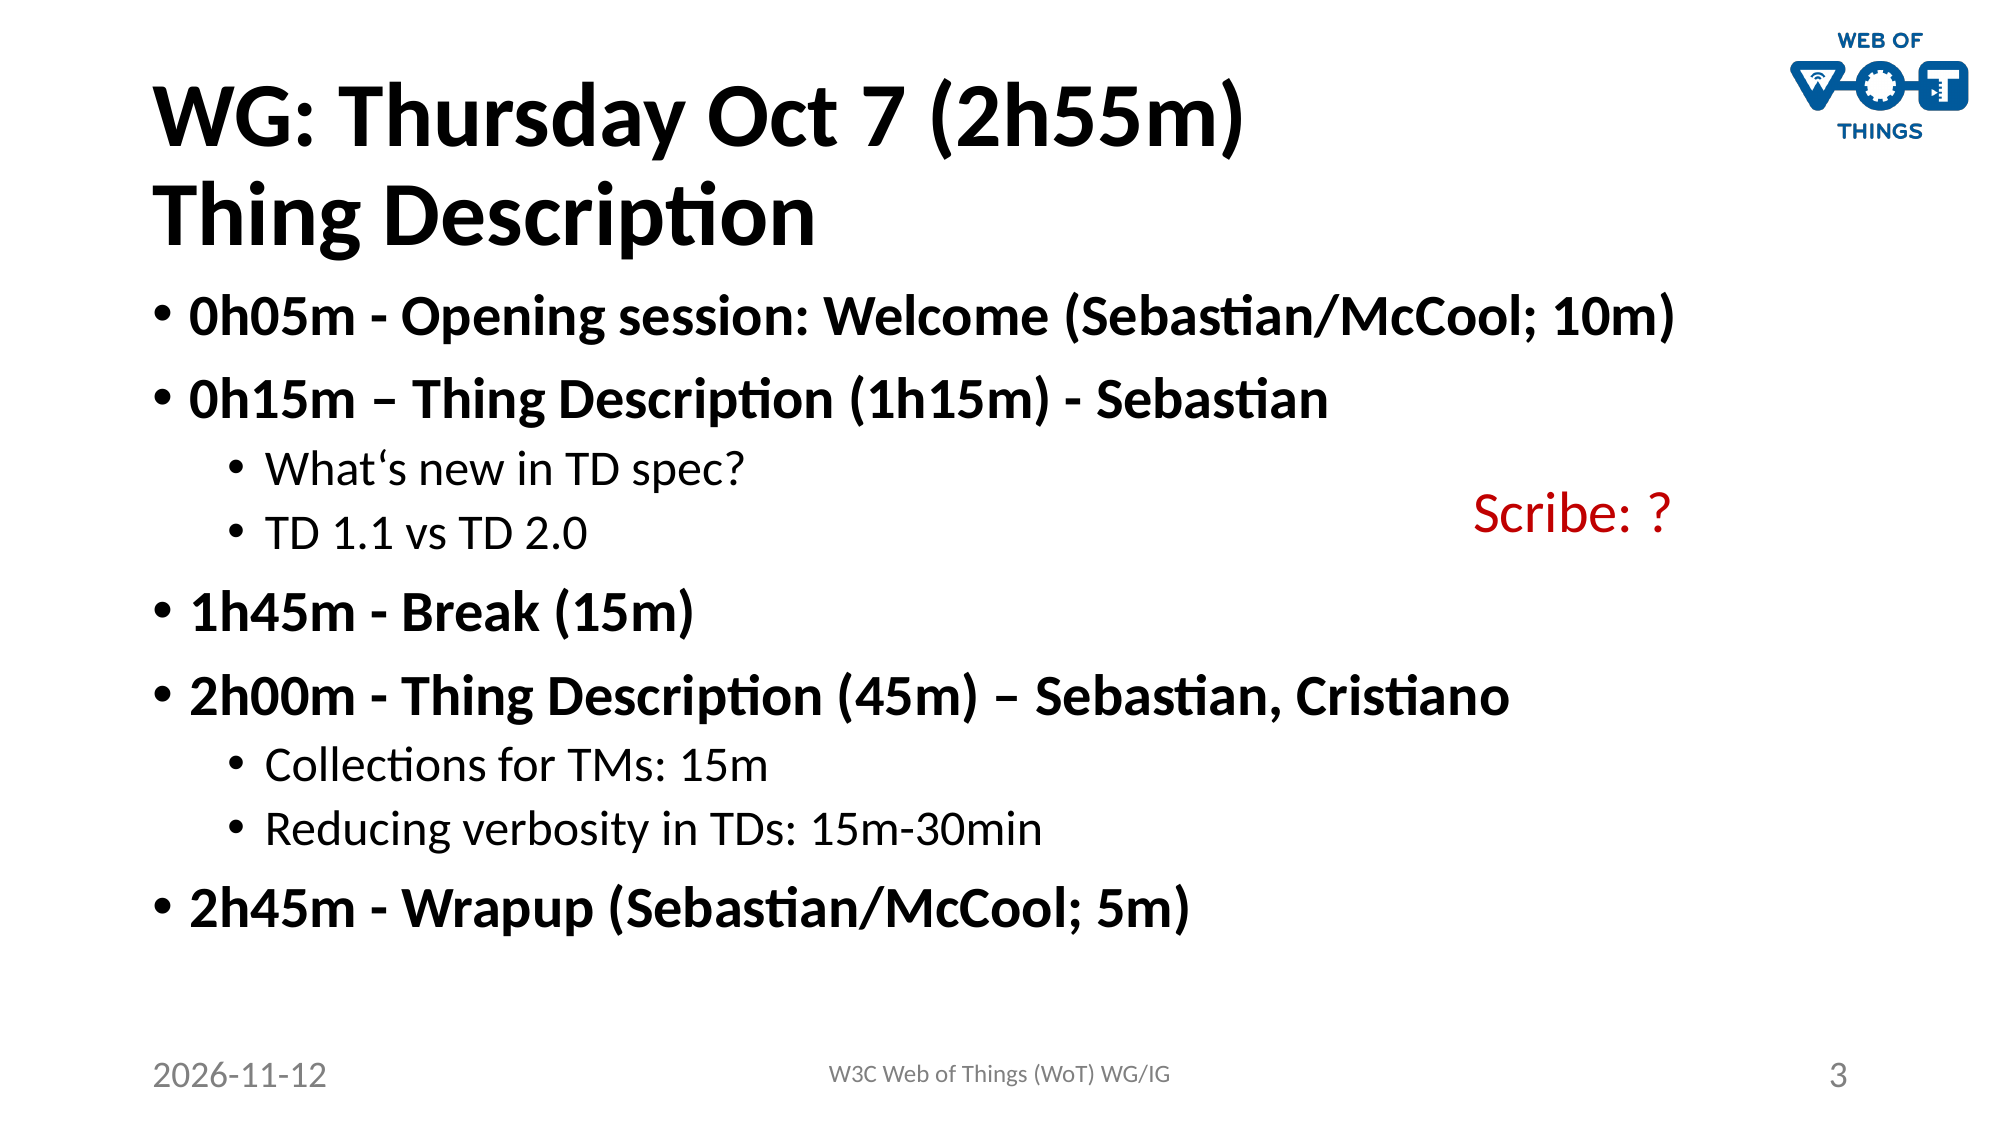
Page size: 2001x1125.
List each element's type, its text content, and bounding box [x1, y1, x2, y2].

title WG: Thursday Oct 7 (2h55m) Thing Description [137, 59, 1863, 277]
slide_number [137, 1042, 588, 1103]
list 0h05m - Opening session: Welcome (Sebastian/McCool; 10m) 0h15m – Thing Description (1h15m) - Sebastian What‘s new in TD spec? TD 1.1 vs TD 2.0 1h45m - Break (15m) 2h00m - Thing Description (45m) – Sebastian, Cristiano Collections for TMs: 15m Reducing verbosity in TDs: 15m-30min 2h45m - Wrapup (Sebastian/McCool; 5m) [137, 277, 1863, 1014]
picture [1773, 22, 1985, 149]
slide_number 3 [1412, 1042, 1863, 1103]
text_box Scribe: ? [1458, 467, 1689, 552]
footer W3C Web of Things (WoT) WG/IG [662, 1042, 1338, 1103]
